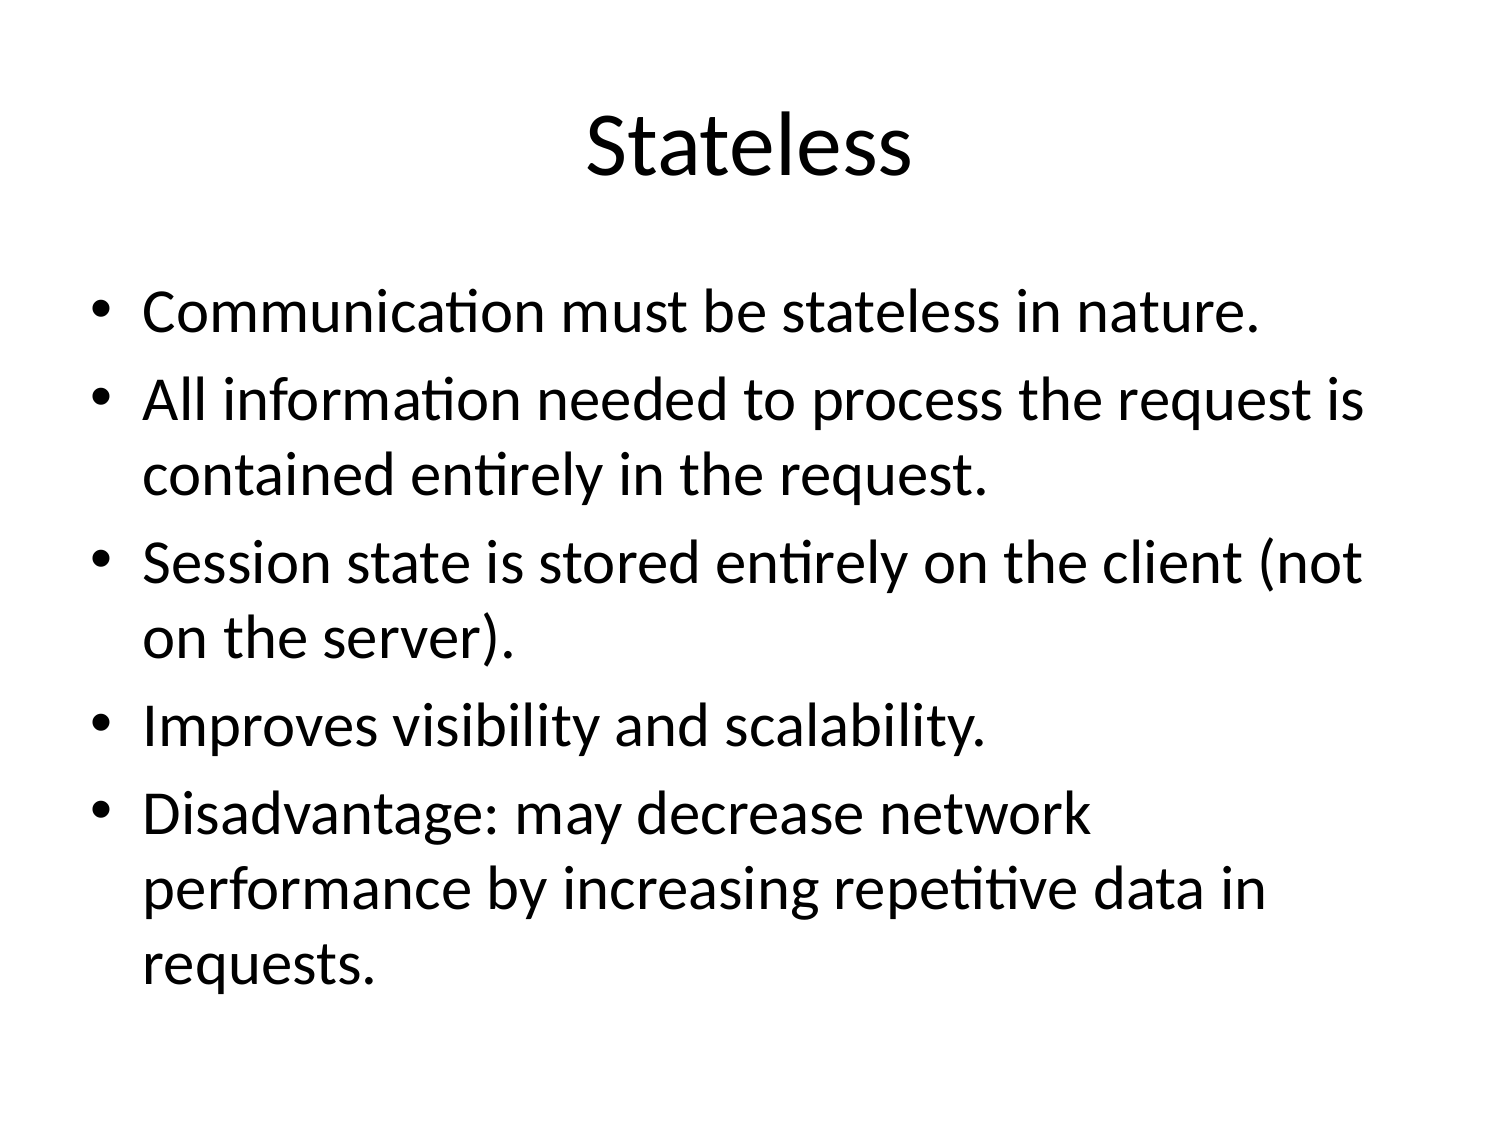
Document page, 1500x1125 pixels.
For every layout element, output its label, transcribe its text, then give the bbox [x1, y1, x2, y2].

list Communication must be stateless in nature. All information needed to process the request is contained entirely in the request. Session state is stored entirely on the client (not on the server). Improves visibility and scalability. Disadvantage: may decrease network performance by increasing repetitive data in requests. [75, 262, 1425, 1005]
title Stateless [75, 45, 1425, 233]
